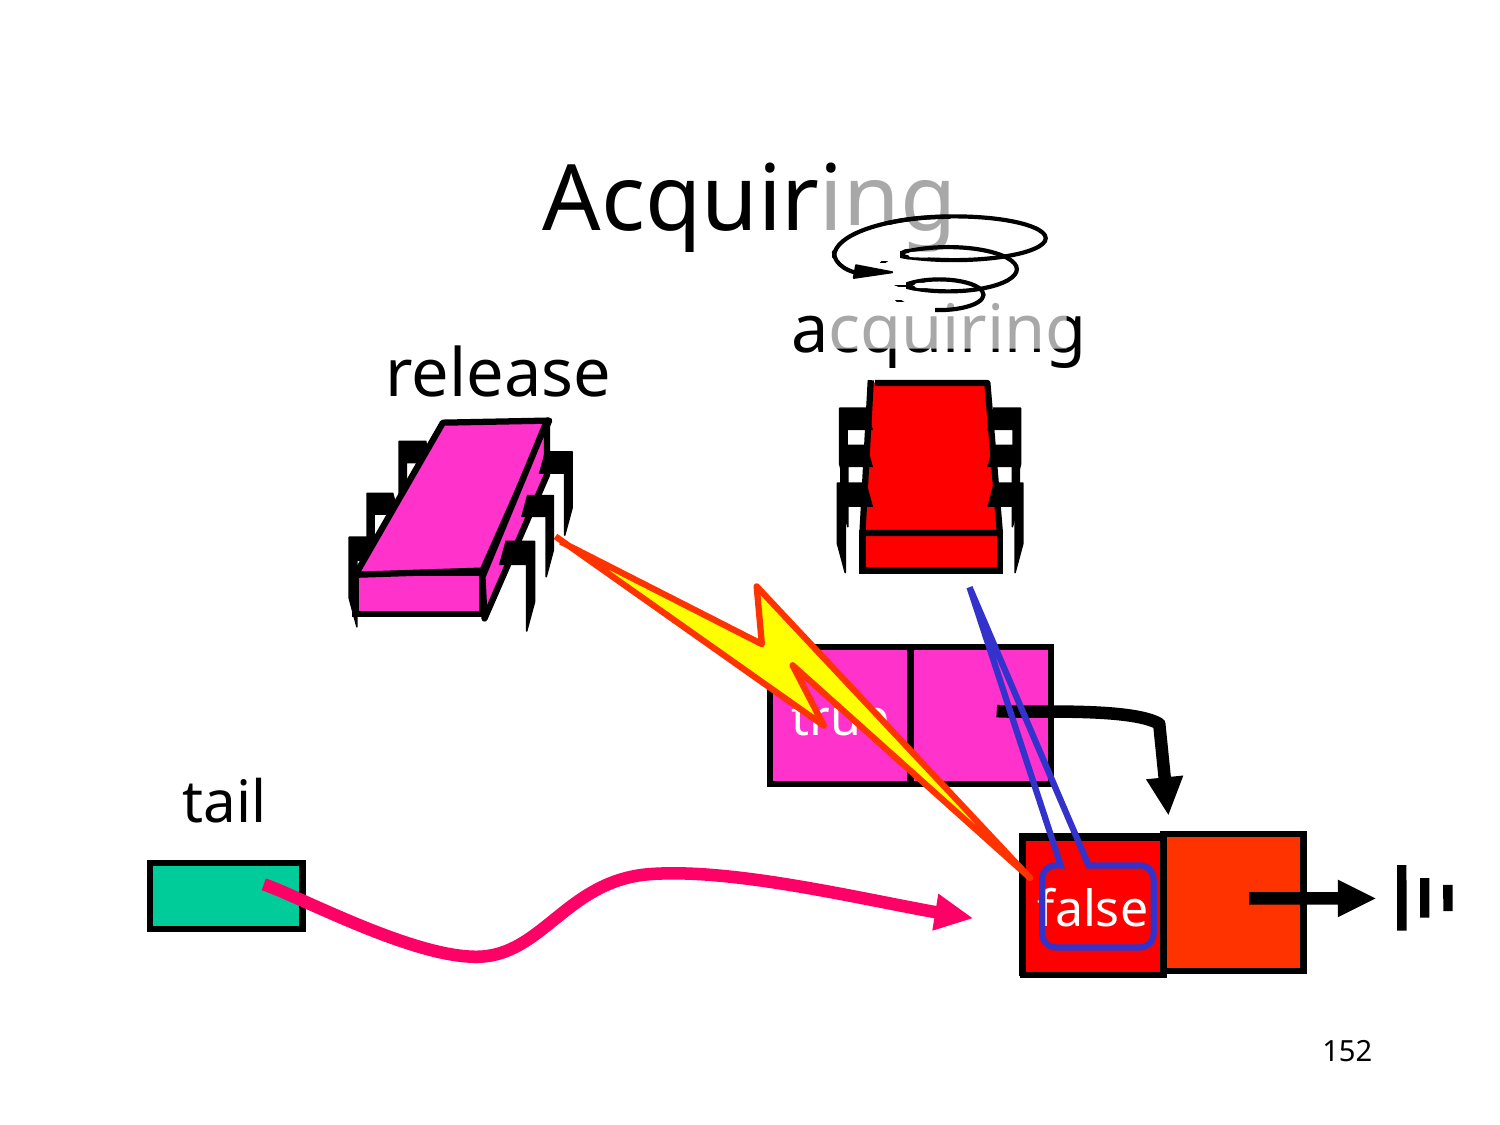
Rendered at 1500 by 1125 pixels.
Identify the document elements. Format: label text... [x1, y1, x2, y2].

text_box [149, 863, 303, 929]
text_box [633, 578, 1031, 879]
text_box [996, 710, 1013, 721]
text_box true [770, 670, 910, 784]
slide_number 152 [1074, 1024, 1388, 1101]
text_box tail [167, 757, 281, 842]
text_box true [814, 646, 911, 748]
text_box [263, 873, 973, 957]
text_box [996, 647, 1052, 711]
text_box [348, 322, 629, 632]
text_box [1249, 892, 1376, 905]
text_box [1163, 834, 1304, 972]
text_box [1023, 711, 1174, 815]
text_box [785, 278, 1094, 573]
text_box [1033, 734, 1052, 777]
text_box [910, 647, 1034, 785]
title Acquiring [112, 99, 1388, 288]
text_box false [1022, 837, 1164, 975]
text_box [824, 176, 1067, 349]
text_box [1401, 864, 1449, 931]
text_box [969, 587, 1154, 948]
